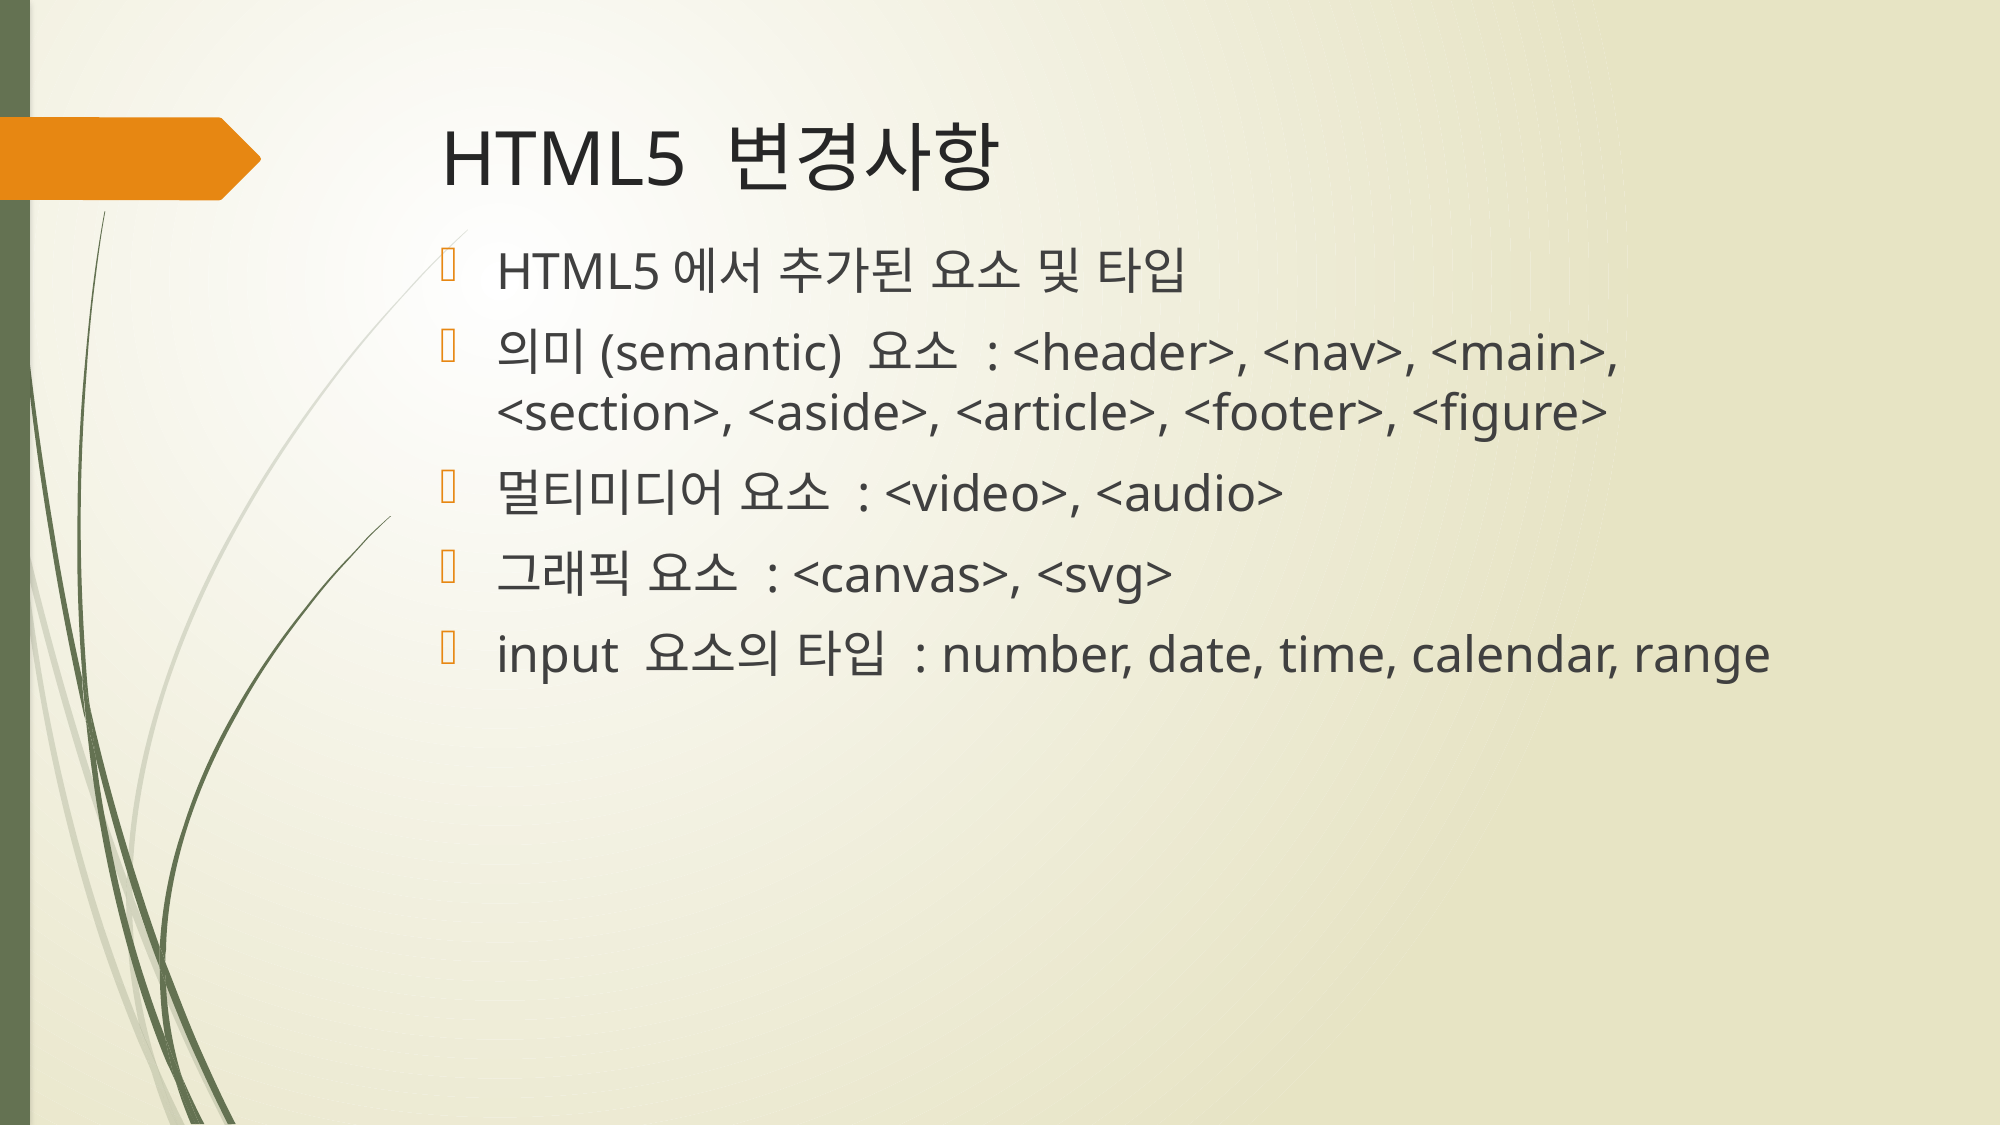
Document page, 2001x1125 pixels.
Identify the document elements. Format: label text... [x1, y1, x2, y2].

title HTML5 변경사항 [425, 102, 1888, 232]
list HTML5에서 추가된 요소 및 타입 의미(semantic) 요소 : <header>, <nav>, <main>, <section>, <aside>, <article>, <footer>, <figure> 멀티미디어 요소 : <video>, <audio> 그래픽 요소 : <canvas>, <svg> input 요소의 타입 : number, date, time, calendar, range [424, 232, 1888, 970]
